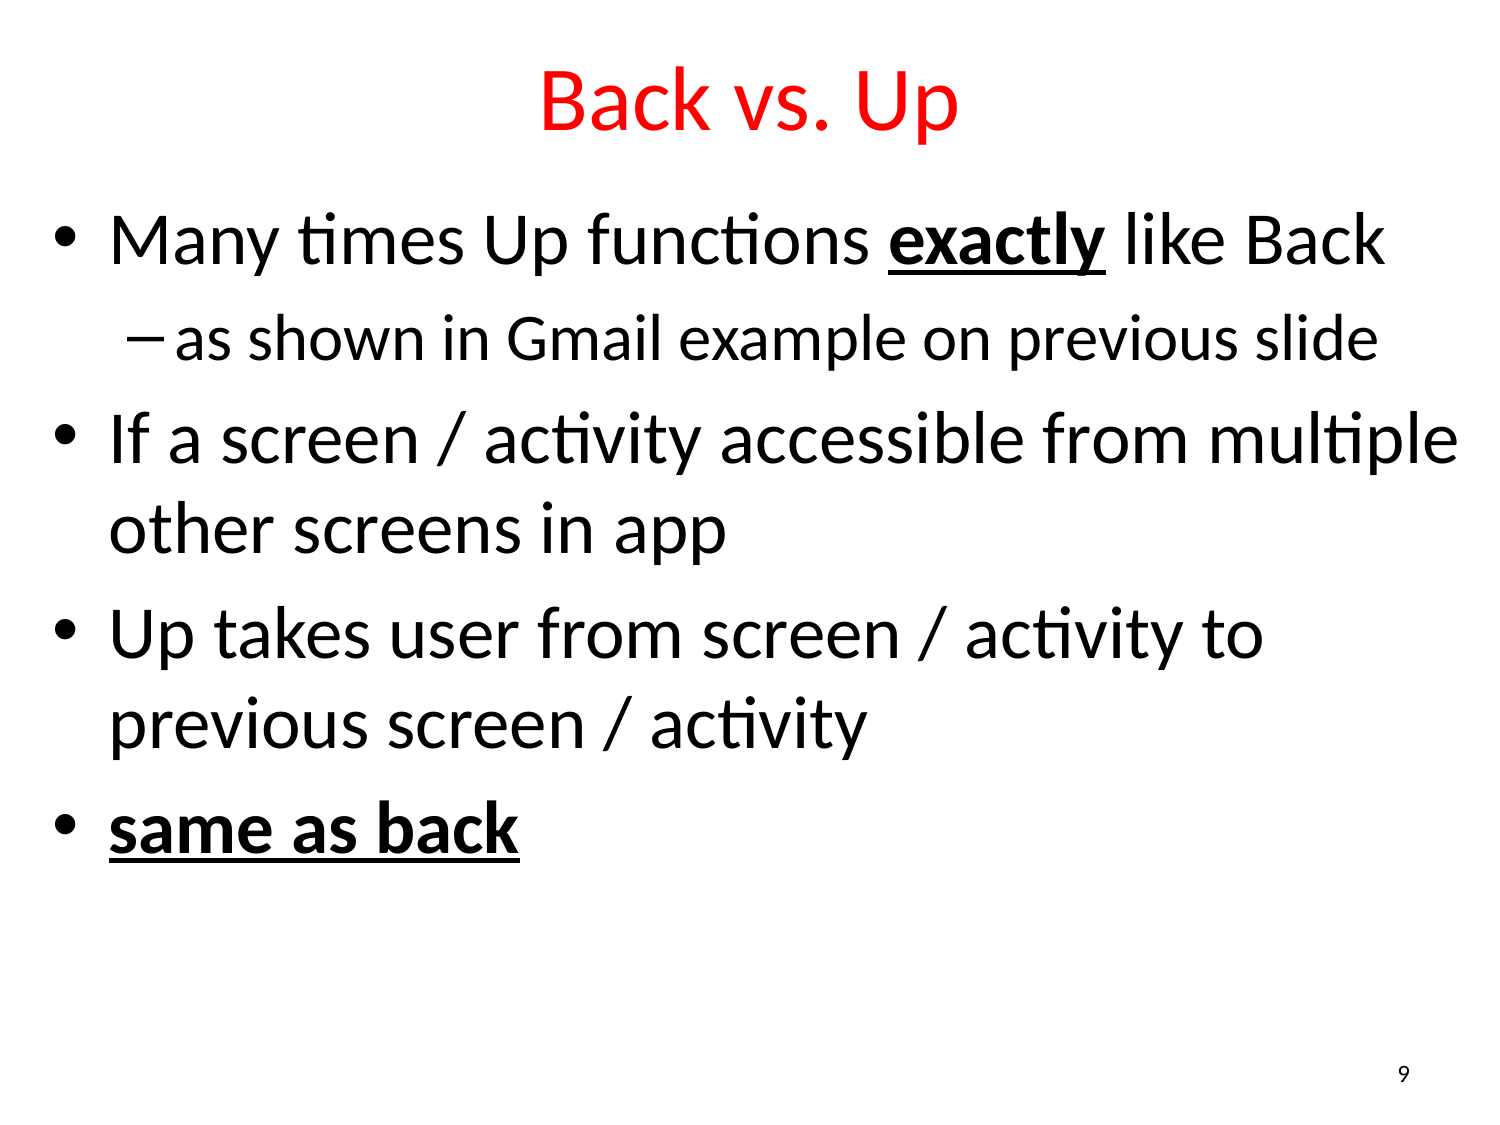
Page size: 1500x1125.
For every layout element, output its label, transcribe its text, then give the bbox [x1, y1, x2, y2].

slide_number 9 [1074, 1042, 1425, 1103]
list Many times Up functions exactly like Back as shown in Gmail example on previous slide If a screen / activity accessible from multiple other screens in app Up takes user from screen / activity to previous screen / activity same as back [37, 182, 1488, 1038]
title Back vs. Up [75, 0, 1425, 182]
